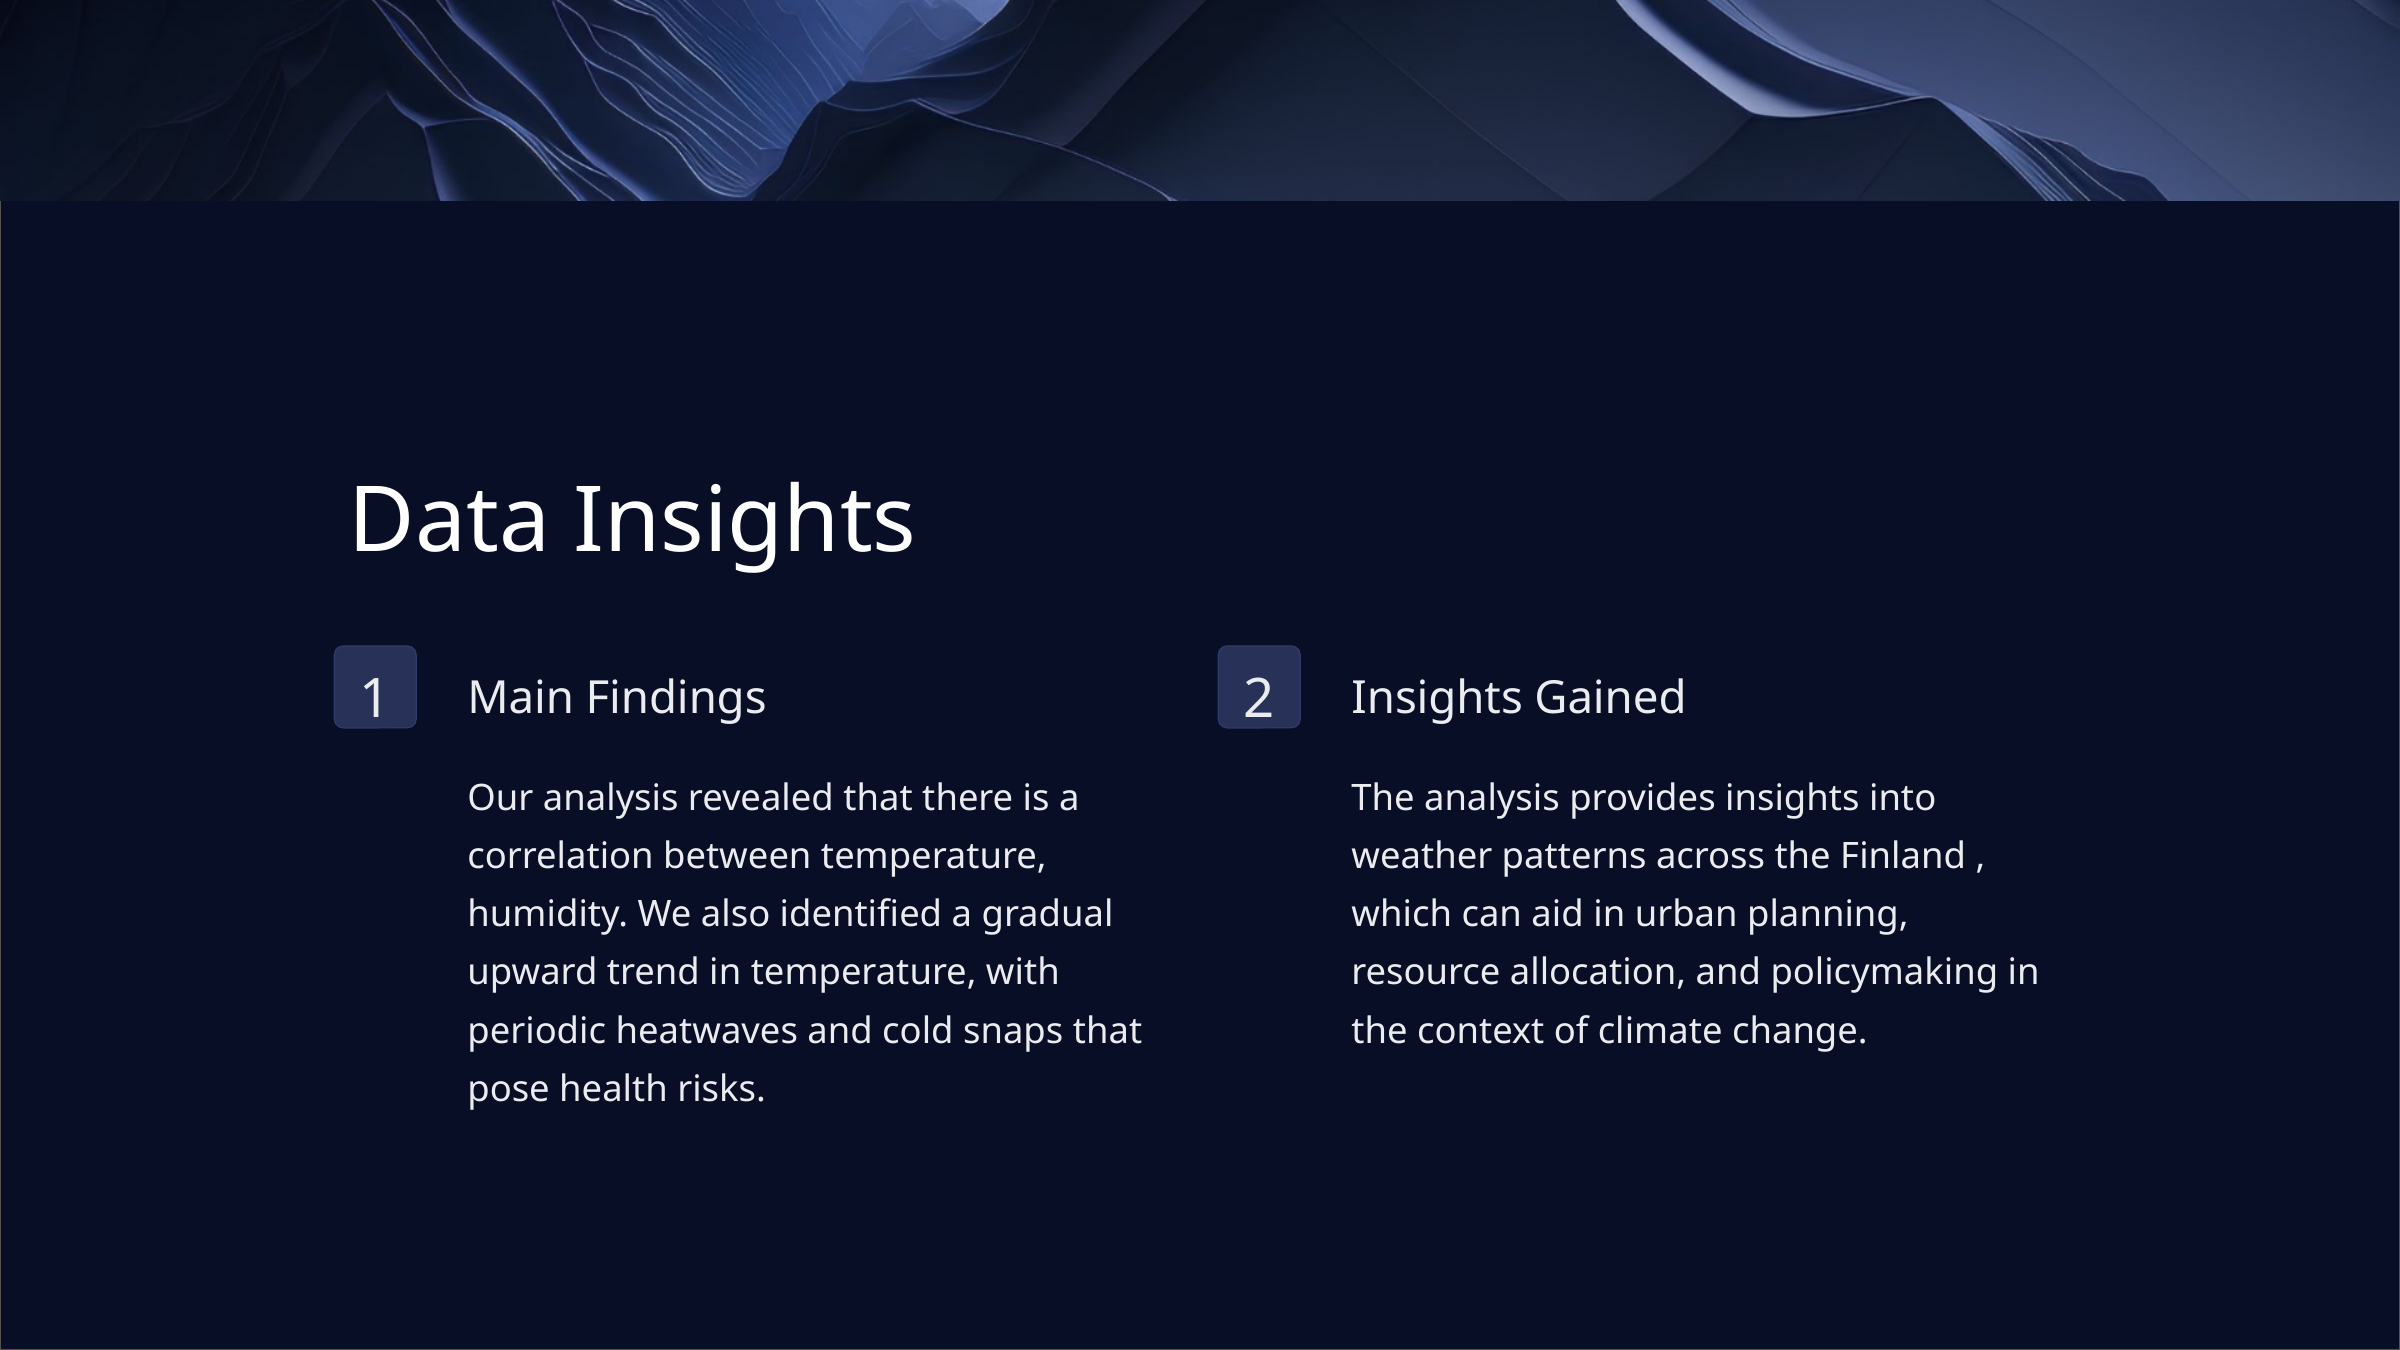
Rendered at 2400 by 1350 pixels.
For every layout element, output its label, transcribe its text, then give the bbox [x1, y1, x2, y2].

text_box Main Findings [452, 658, 818, 716]
text_box [334, 645, 417, 728]
text_box Our analysis revealed that there is a correlation between temperature, humidity. We also identified a gradual upward trend in temperature, with periodic heatwaves and cold snaps that pose health risks. [452, 751, 1182, 1102]
picture [0, 0, 2400, 201]
text_box Data Insights [334, 448, 1064, 563]
text_box Insights Gained [1336, 658, 1702, 716]
text_box The analysis provides insights into weather patterns across the Finland , which can aid in urban planning, resource allocation, and policymaking in the context of climate change. [1336, 751, 2066, 1044]
text_box 2 [1242, 652, 1277, 722]
text_box [1218, 645, 1301, 728]
text_box [0, 201, 2400, 1350]
text_box 1 [362, 652, 388, 722]
